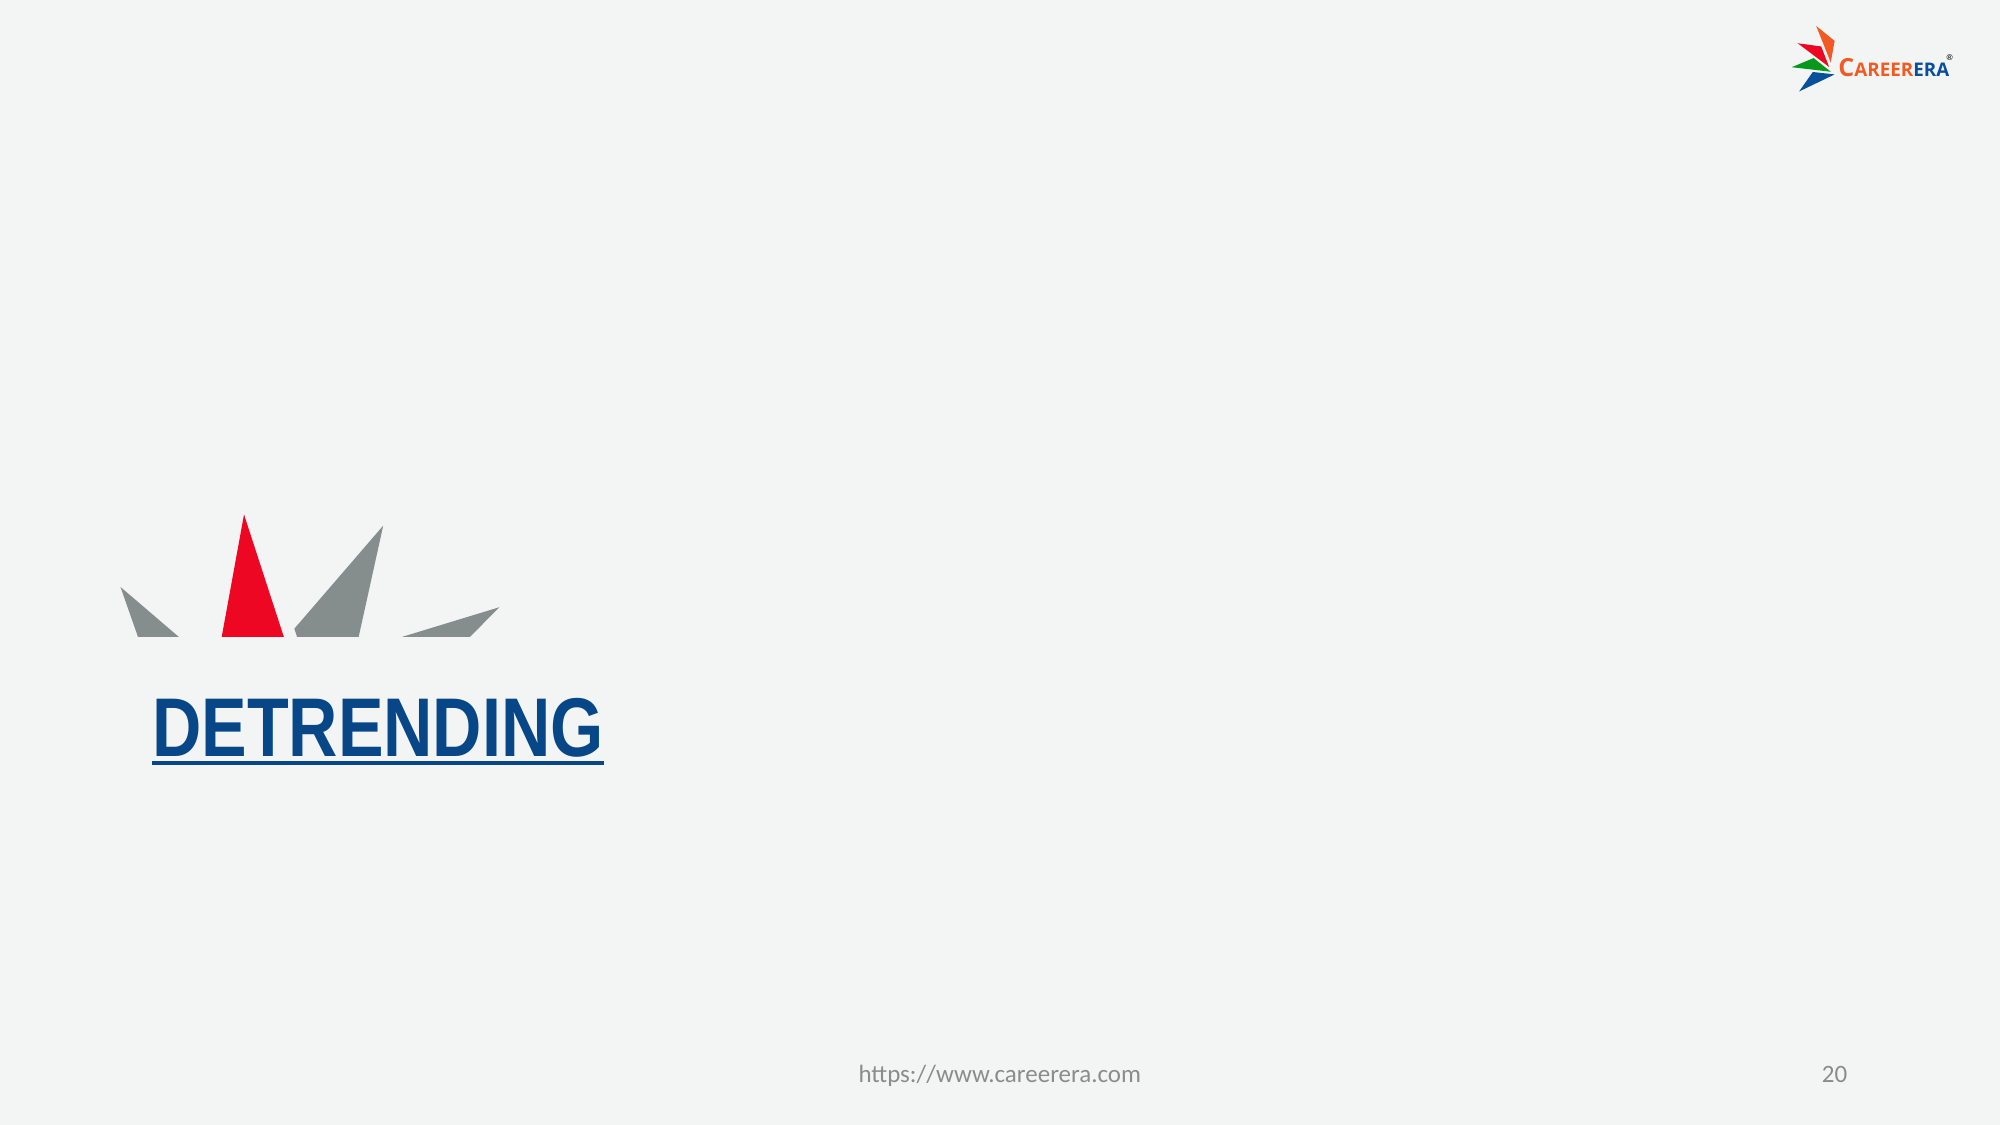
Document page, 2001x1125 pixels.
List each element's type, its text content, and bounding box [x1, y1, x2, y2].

title DETRENDING [137, 657, 1863, 802]
footer https://www.careerera.com [662, 1042, 1338, 1103]
slide_number 20 [1412, 1042, 1863, 1103]
